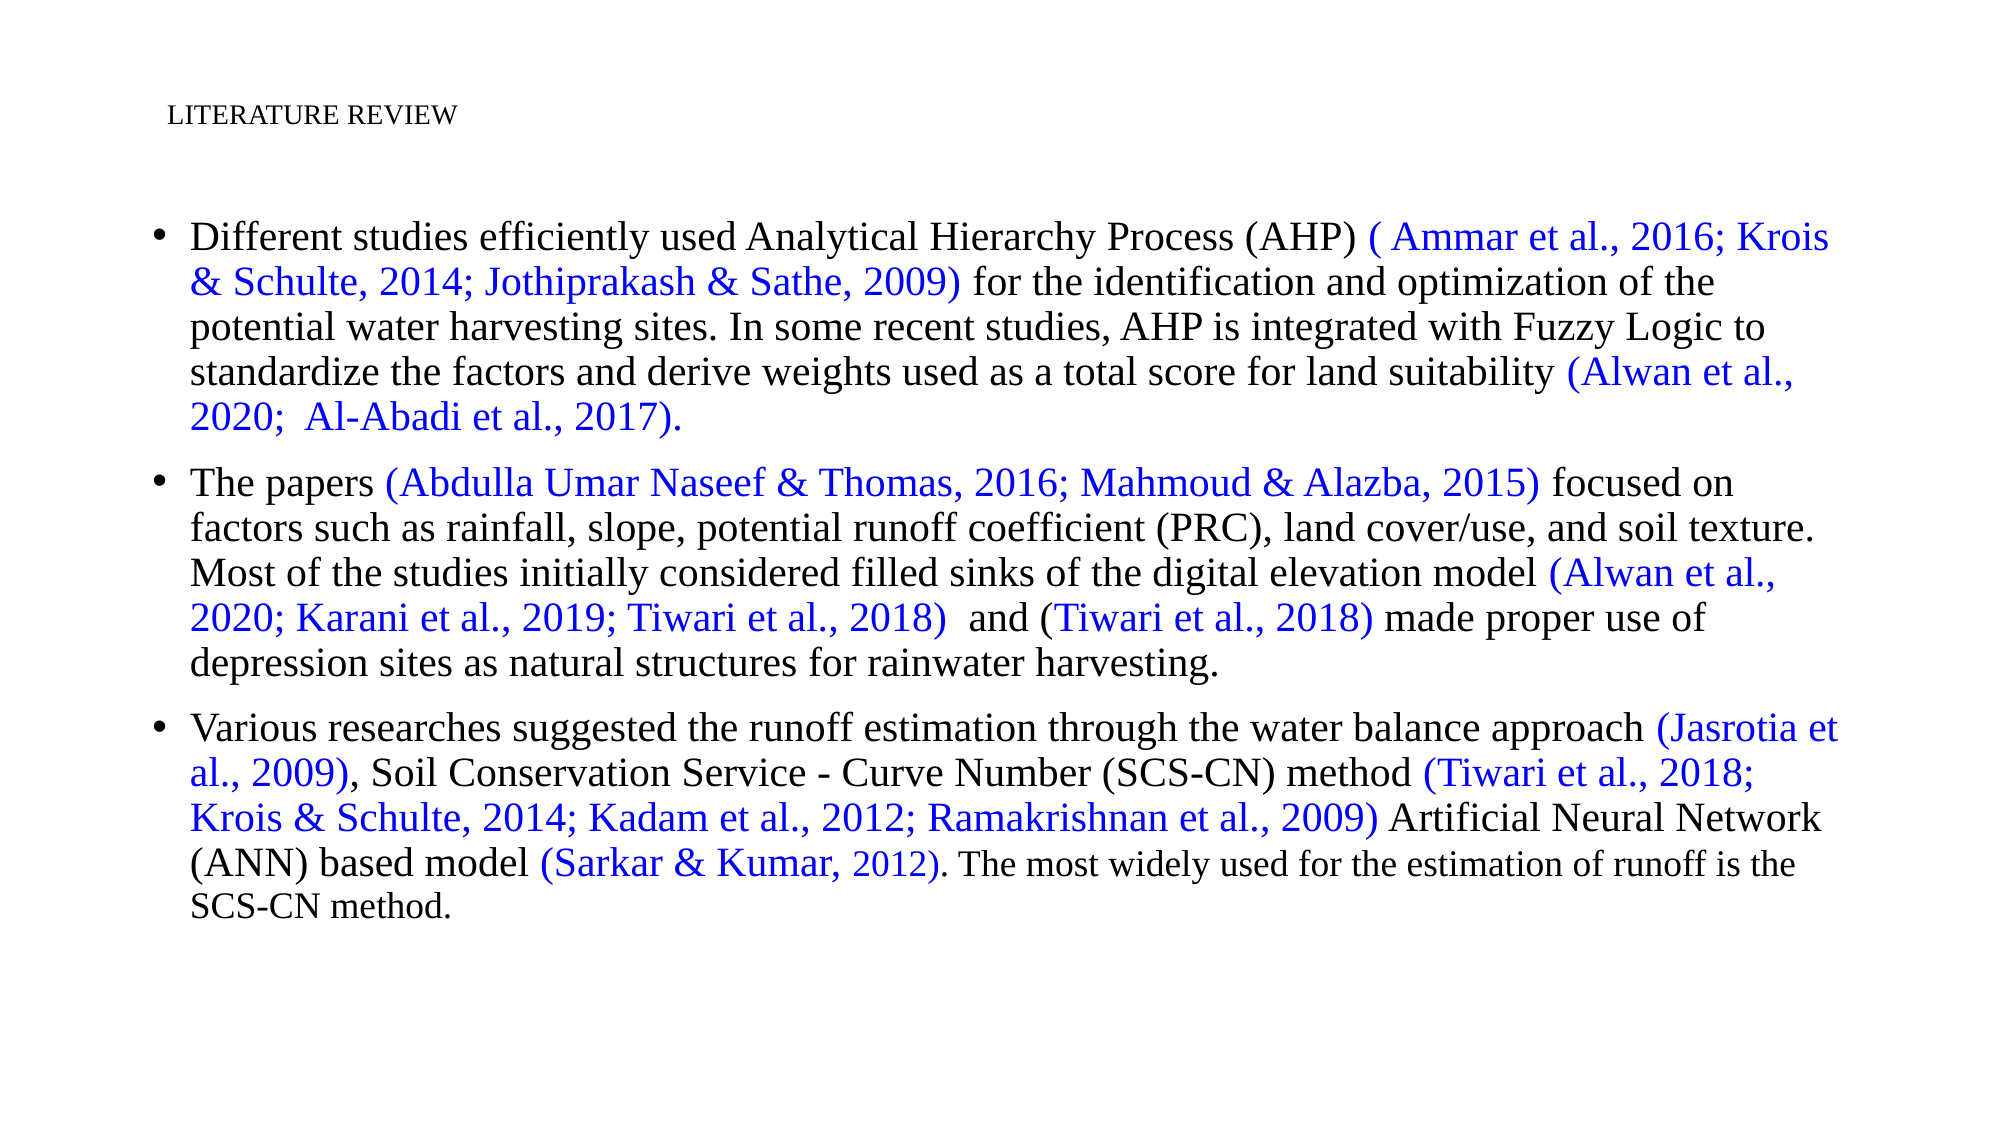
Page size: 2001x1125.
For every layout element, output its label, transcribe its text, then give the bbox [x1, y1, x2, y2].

title LITERATURE REVIEW [137, 59, 1863, 174]
list Different studies efficiently used Analytical Hierarchy Process (AHP) ( Ammar et al., 2016; Krois & Schulte, 2014; Jothiprakash & Sathe, 2009) for the identification and optimization of the potential water harvesting sites. In some recent studies, AHP is integrated with Fuzzy Logic to standardize the factors and derive weights used as a total score for land suitability (Alwan et al., 2020; Al-Abadi et al., 2017). The papers (Abdulla Umar Naseef & Thomas, 2016; Mahmoud & Alazba, 2015) focused on factors such as rainfall, slope, potential runoff coefficient (PRC), land cover/use, and soil texture. Most of the studies initially considered filled sinks of the digital elevation model (Alwan et al., 2020; Karani et al., 2019; Tiwari et al., 2018) and (Tiwari et al., 2018) made proper use of depression sites as natural structures for rainwater harvesting. Various researches suggested the runoff estimation through the water balance approach (Jasrotia et al., 2009), Soil Conservation Service - Curve Number (SCS-CN) method (Tiwari et al., 2018; Krois & Schulte, 2014; Kadam et al., 2012; Ramakrishnan et al., 2009) Artificial Neural Network (ANN) based model (Sarkar & Kumar, 2012). The most widely used for the estimation of runoff is the SCS-CN method. [137, 206, 1863, 1014]
